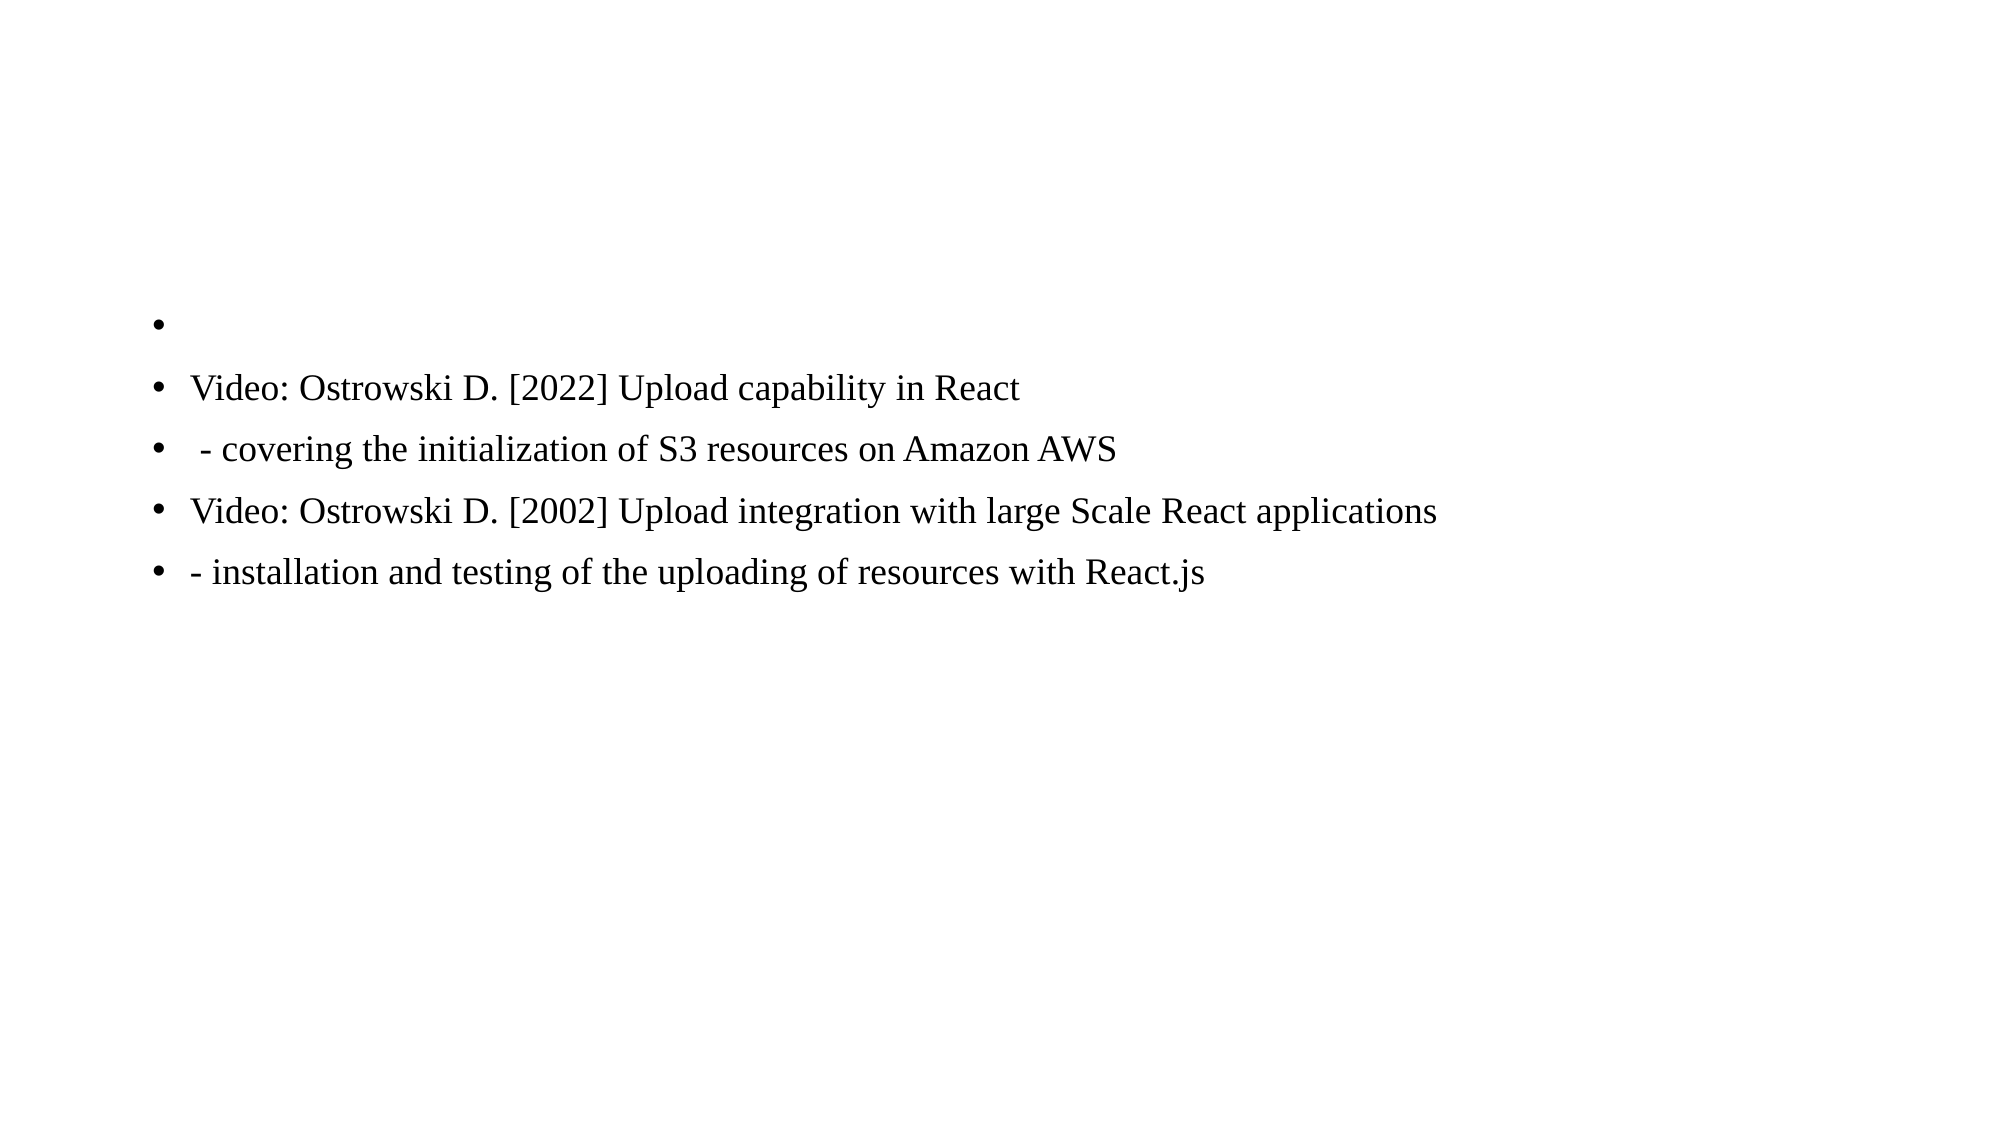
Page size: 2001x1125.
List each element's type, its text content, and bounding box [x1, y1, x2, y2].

list Video: Ostrowski D. [2022] Upload capability in React - covering the initialization of S3 resources on Amazon AWS Video: Ostrowski D. [2002] Upload integration with large Scale React applications - installation and testing of the uploading of resources with React.js [137, 299, 1863, 1014]
